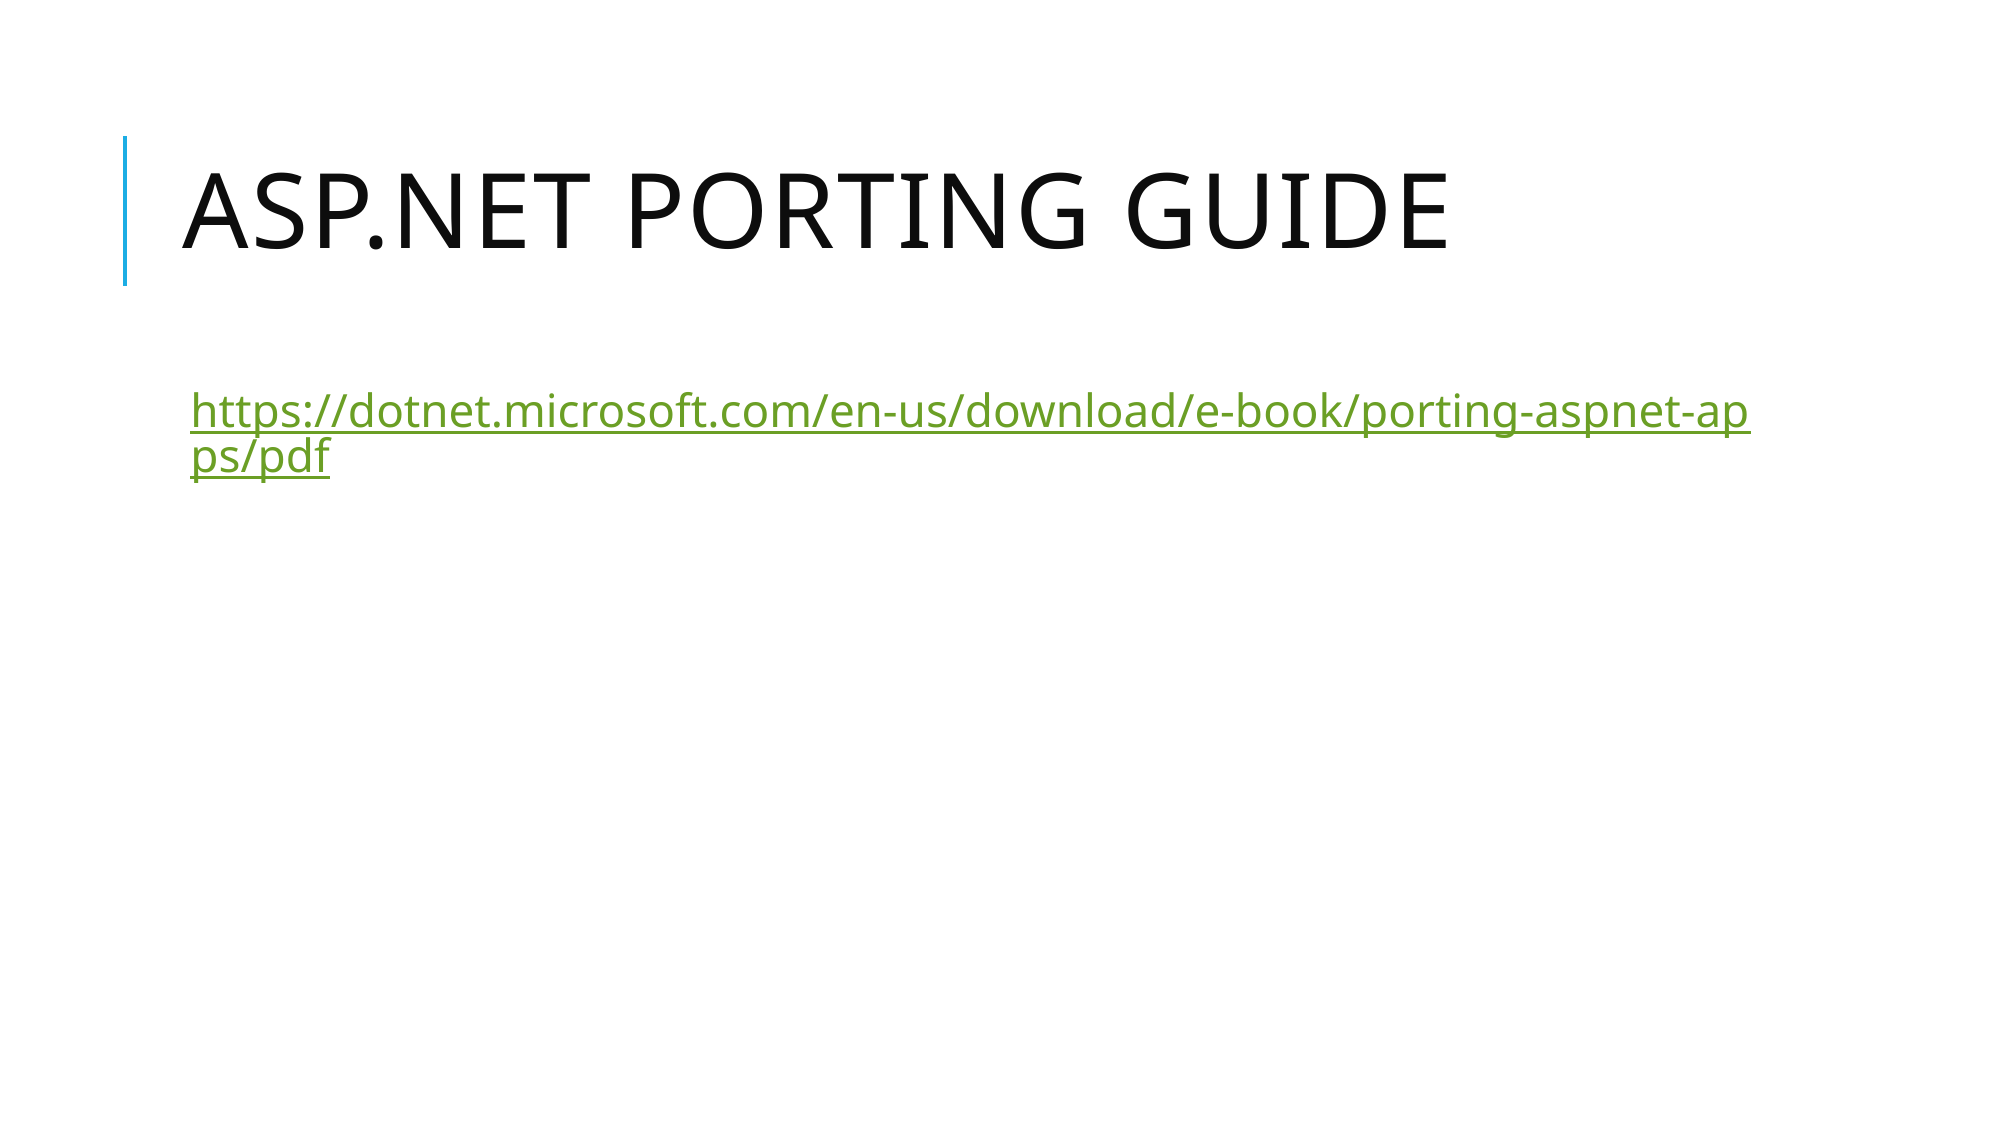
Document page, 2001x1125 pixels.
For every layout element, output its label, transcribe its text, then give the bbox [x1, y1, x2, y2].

title ASP.NET Porting guide [168, 96, 1763, 342]
list https://dotnet.microsoft.com/en-us/download/e-book/porting-aspnet-apps/pdf [168, 375, 1763, 1035]
